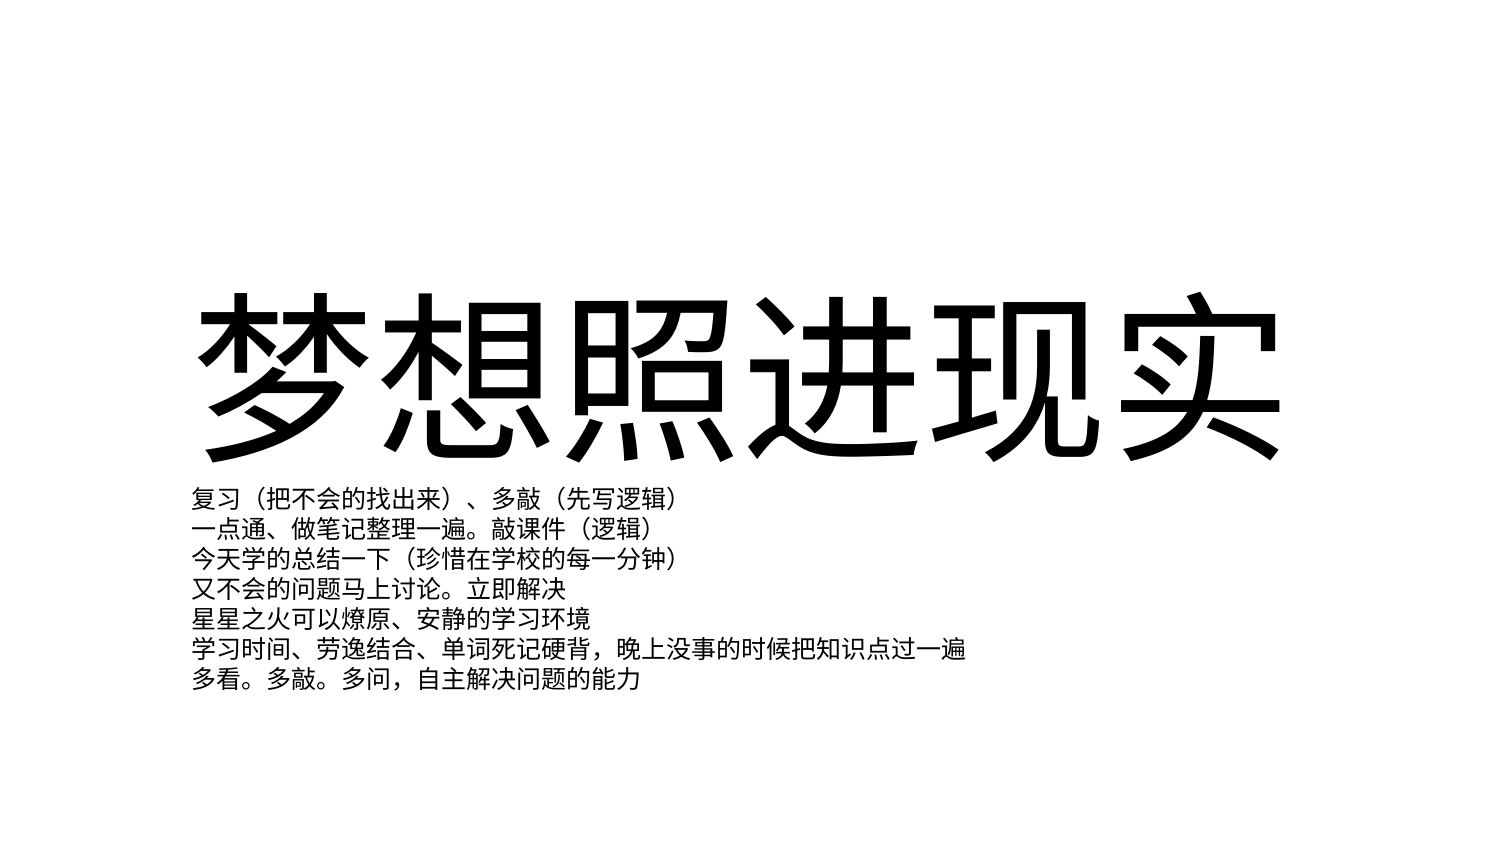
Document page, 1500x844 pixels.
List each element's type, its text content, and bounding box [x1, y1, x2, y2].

text_box 梦想照进现实 复习（把不会的找出来）、多敲（先写逻辑） 一点通、做笔记整理一遍。敲课件（逻辑） 今天学的总结一下（珍惜在学校的每一分钟） 又不会的问题马上讨论。立即解决 星星之火可以燎原、安静的学习环境 学习时间、劳逸结合、单词死记硬背，晚上没事的时候把知识点过一遍 多看。多敲。多问，自主解决问题的能力 [177, 256, 1307, 731]
